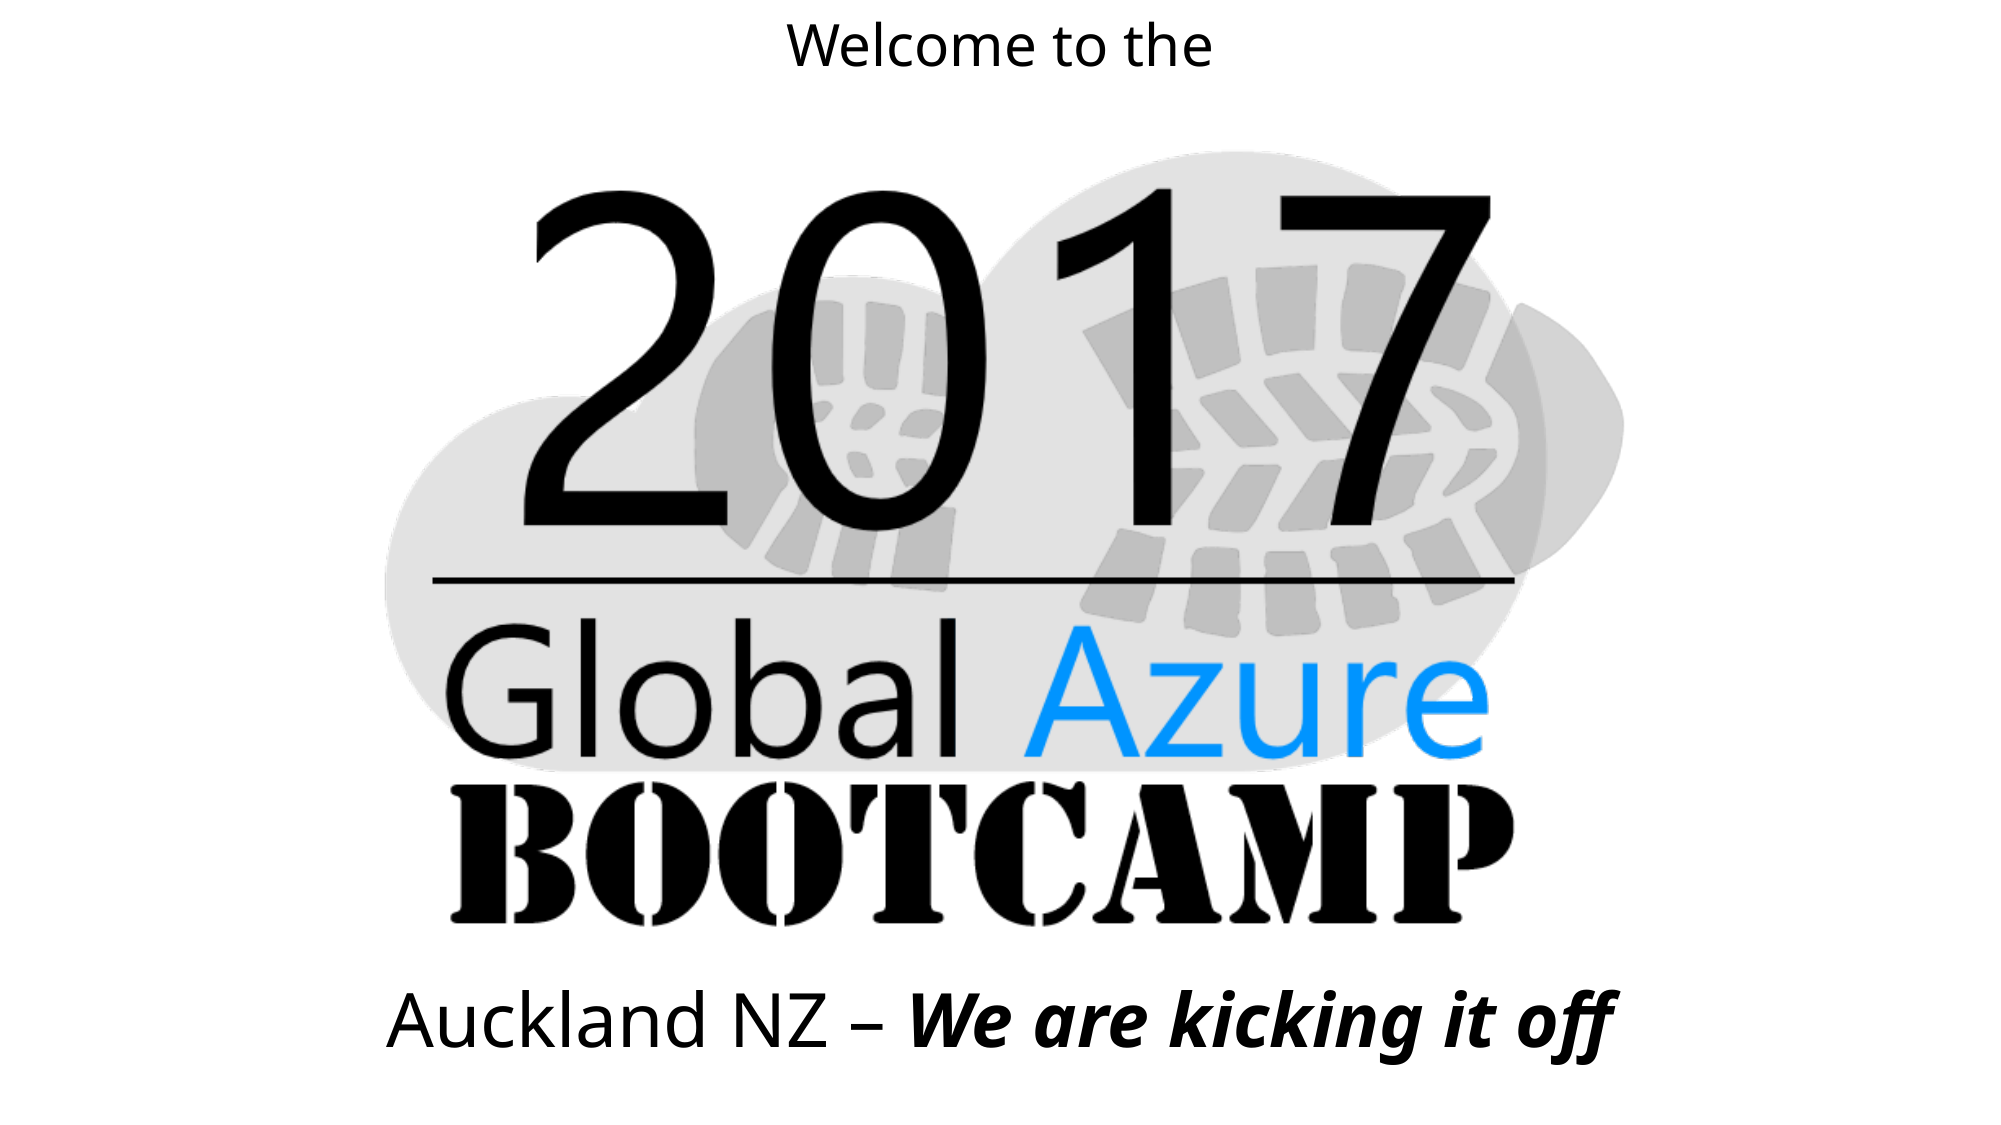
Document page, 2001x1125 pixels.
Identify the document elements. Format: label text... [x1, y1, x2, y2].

text_box Welcome to the [0, 0, 2000, 86]
picture [347, 85, 1652, 966]
text_box Auckland NZ – We are kicking it off [0, 964, 2000, 1070]
